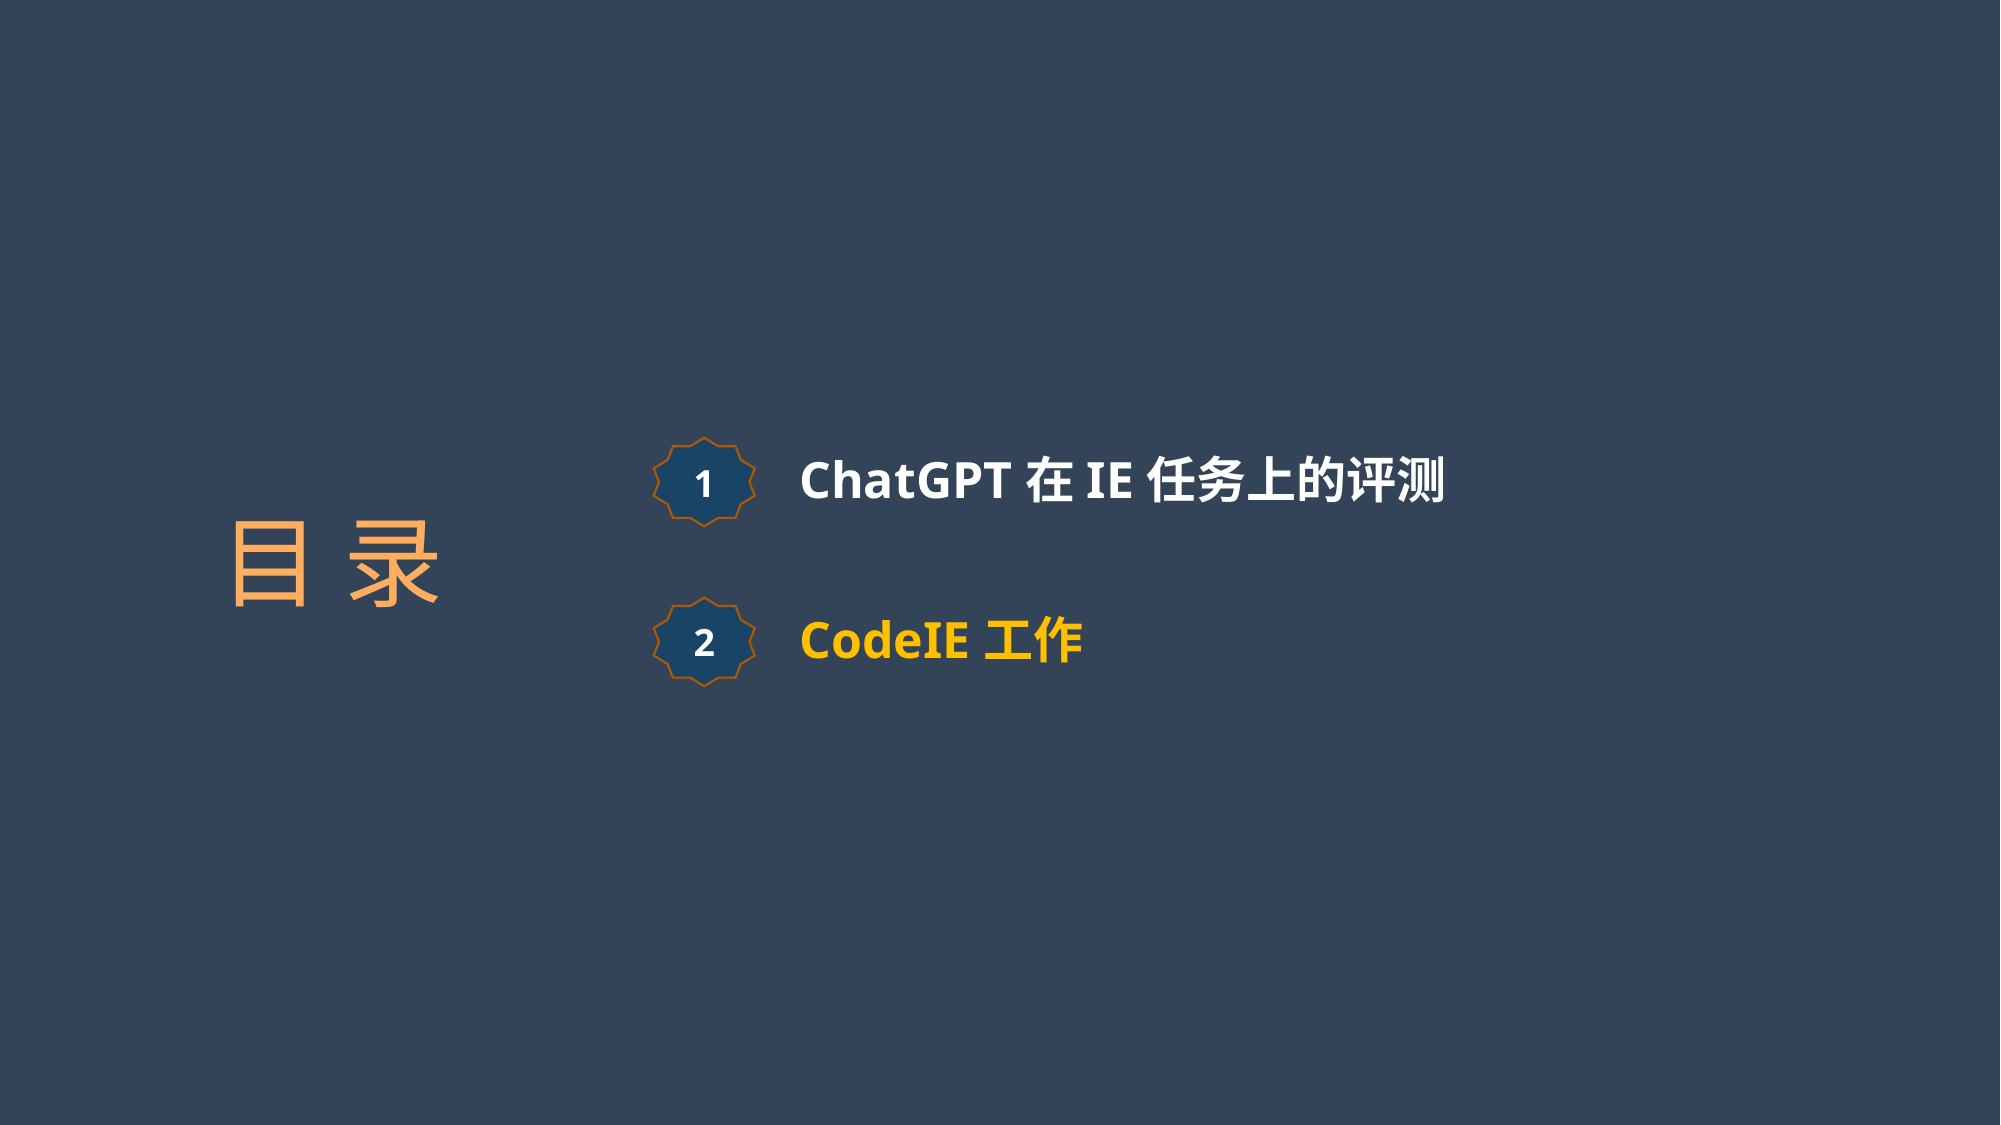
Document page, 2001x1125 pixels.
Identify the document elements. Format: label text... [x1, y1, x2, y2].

title 目 录 [146, 505, 518, 671]
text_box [653, 597, 1556, 687]
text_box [653, 437, 1556, 527]
